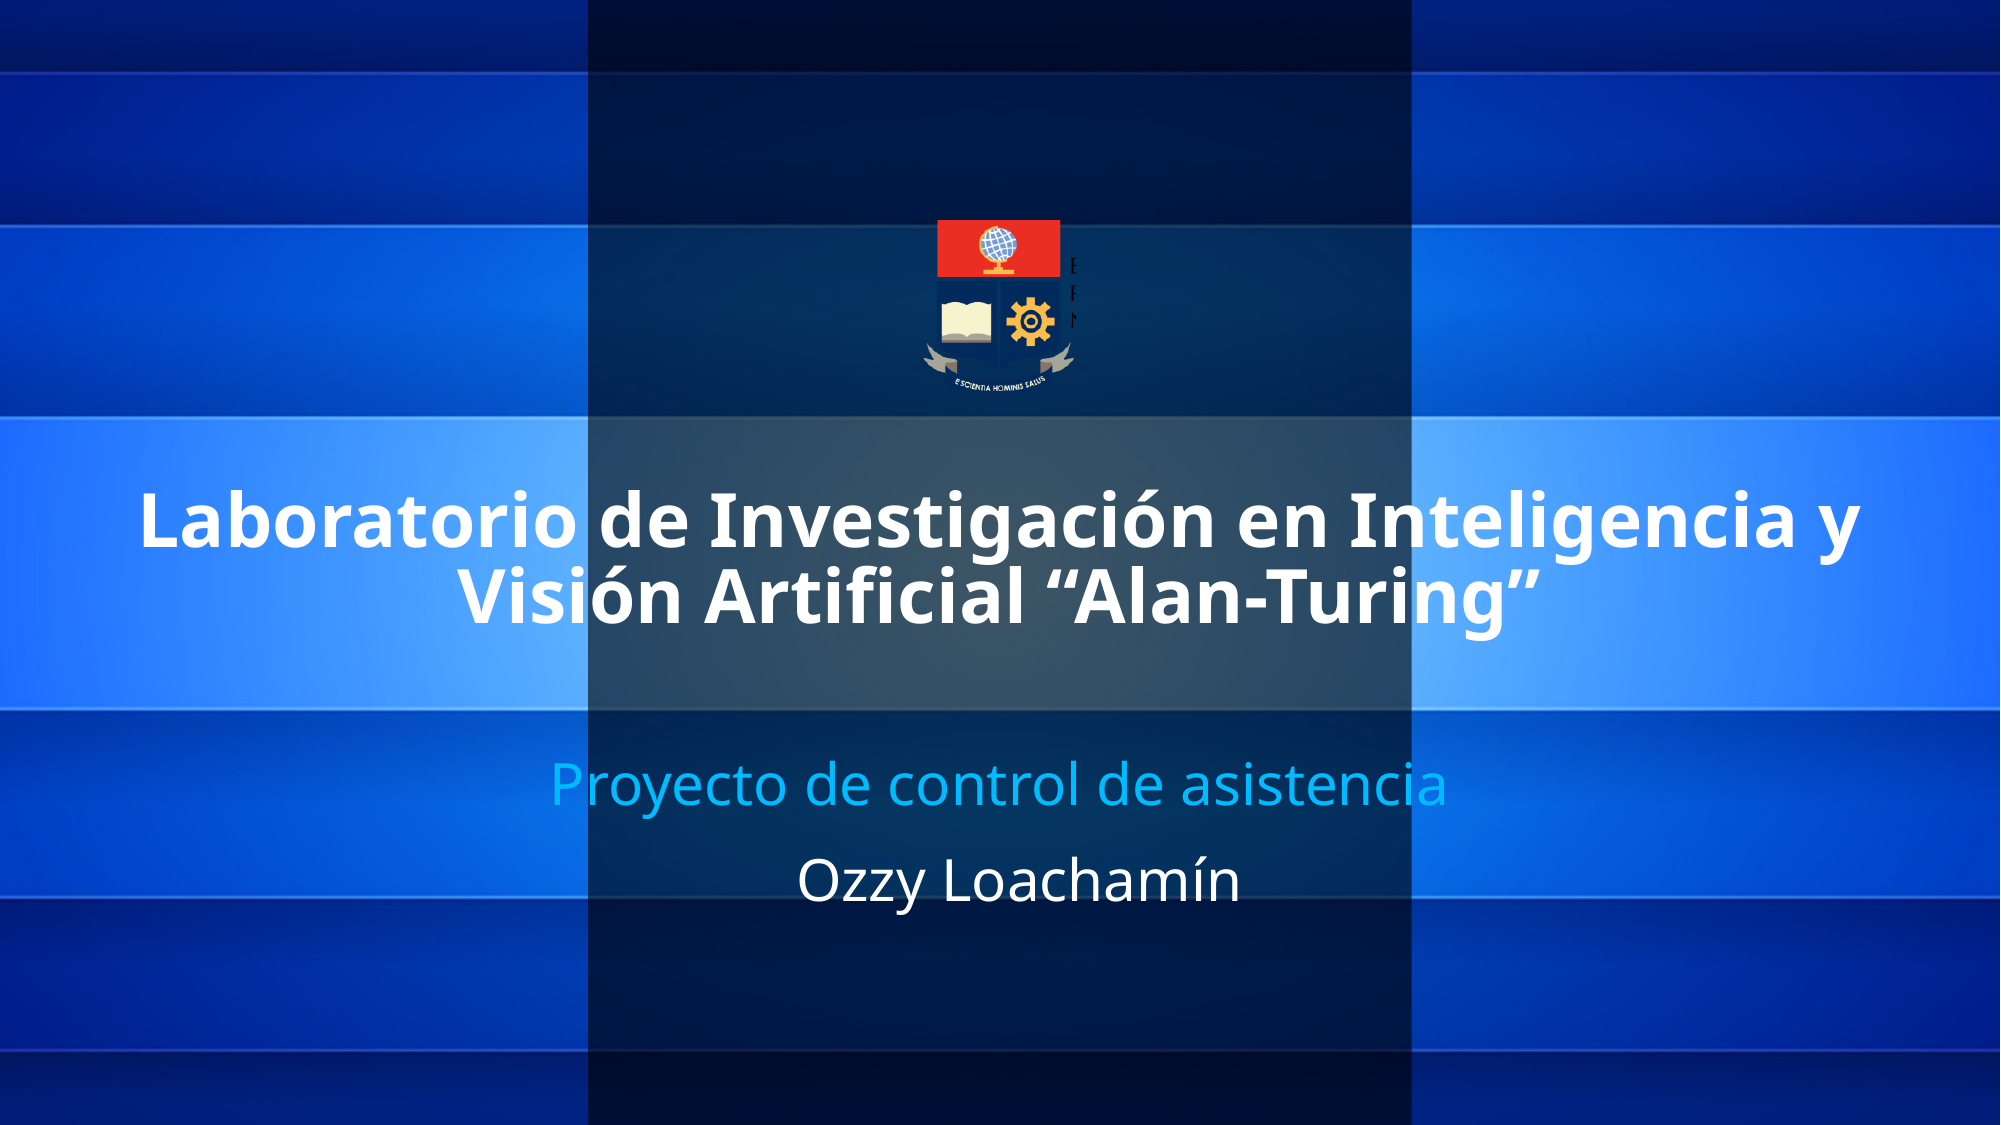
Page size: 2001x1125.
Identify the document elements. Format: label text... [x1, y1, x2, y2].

title Laboratorio de Investigación en Inteligencia y Visión Artificial “Alan-Turing” [109, 424, 1891, 647]
subtitle Proyecto de control de asistencia [468, 740, 1532, 877]
text_box Ozzy Loachamín [487, 836, 1551, 973]
picture [0, 0, 2000, 1125]
